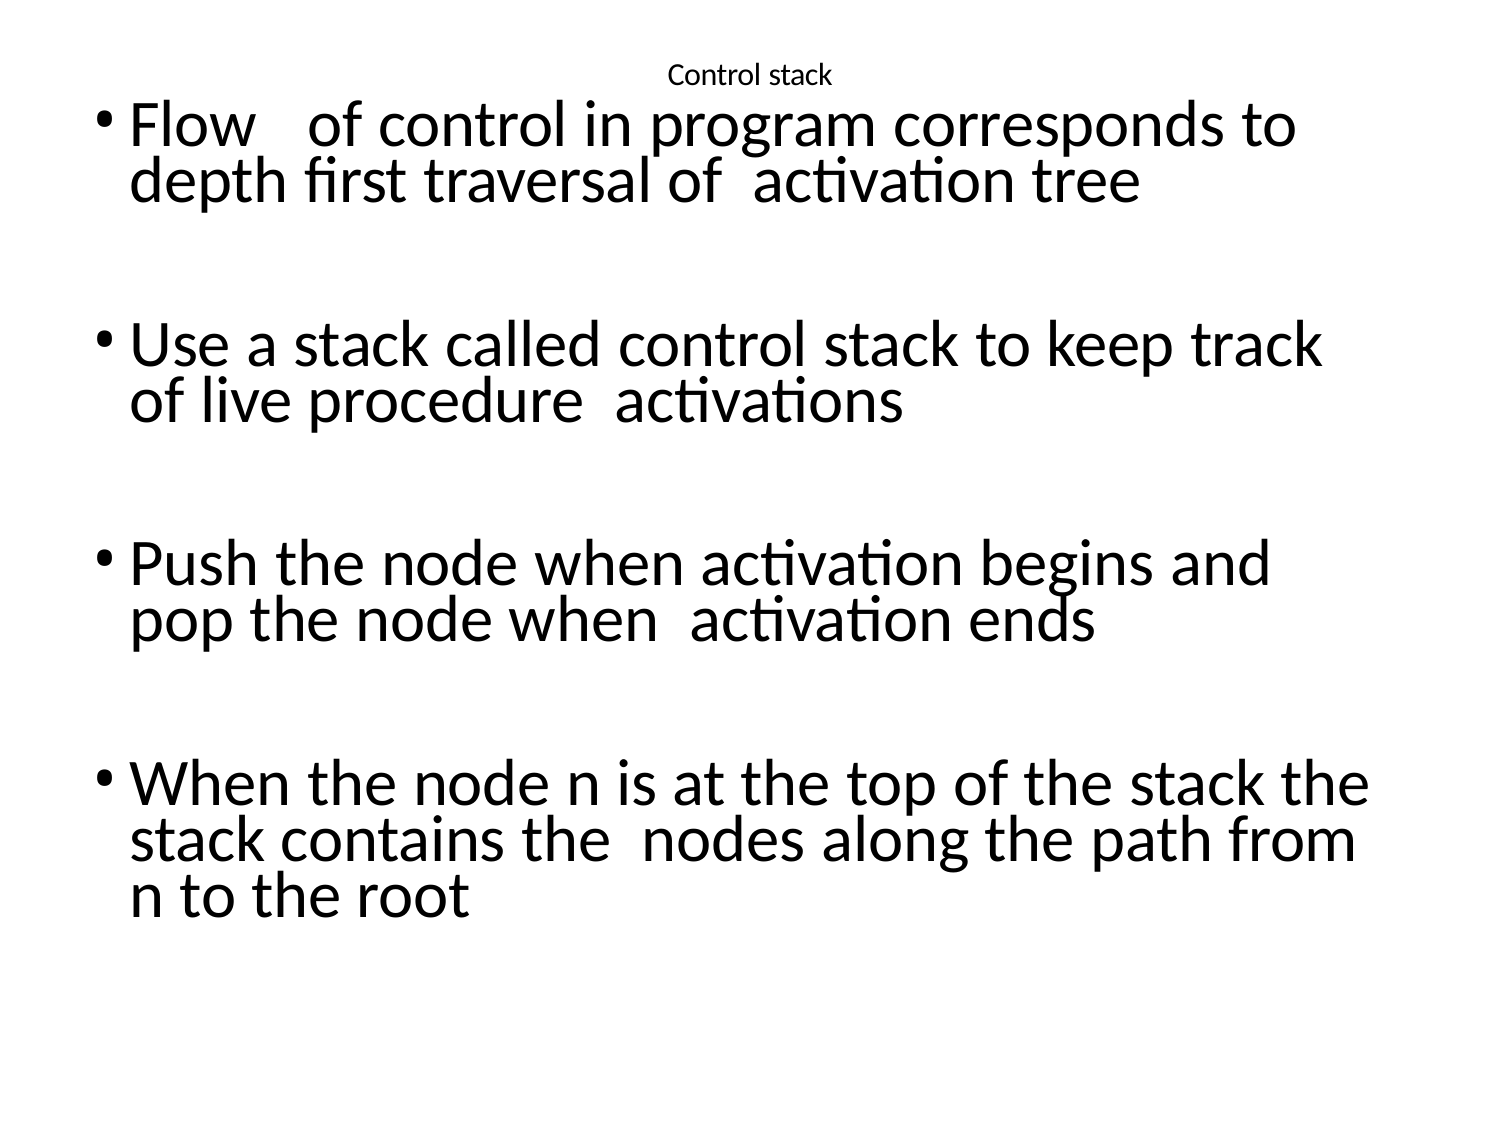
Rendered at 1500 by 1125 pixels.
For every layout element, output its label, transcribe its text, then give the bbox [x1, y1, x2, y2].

title Control stack [75, 45, 1425, 94]
list Flow of control in program corresponds to depth first traversal of activation tree Use a stack called control stack to keep track of live procedure activations Push the node when activation begins and pop the node when activation ends When the node n is at the top of the stack the stack contains the nodes along the path from n to the root [75, 94, 1425, 1005]
